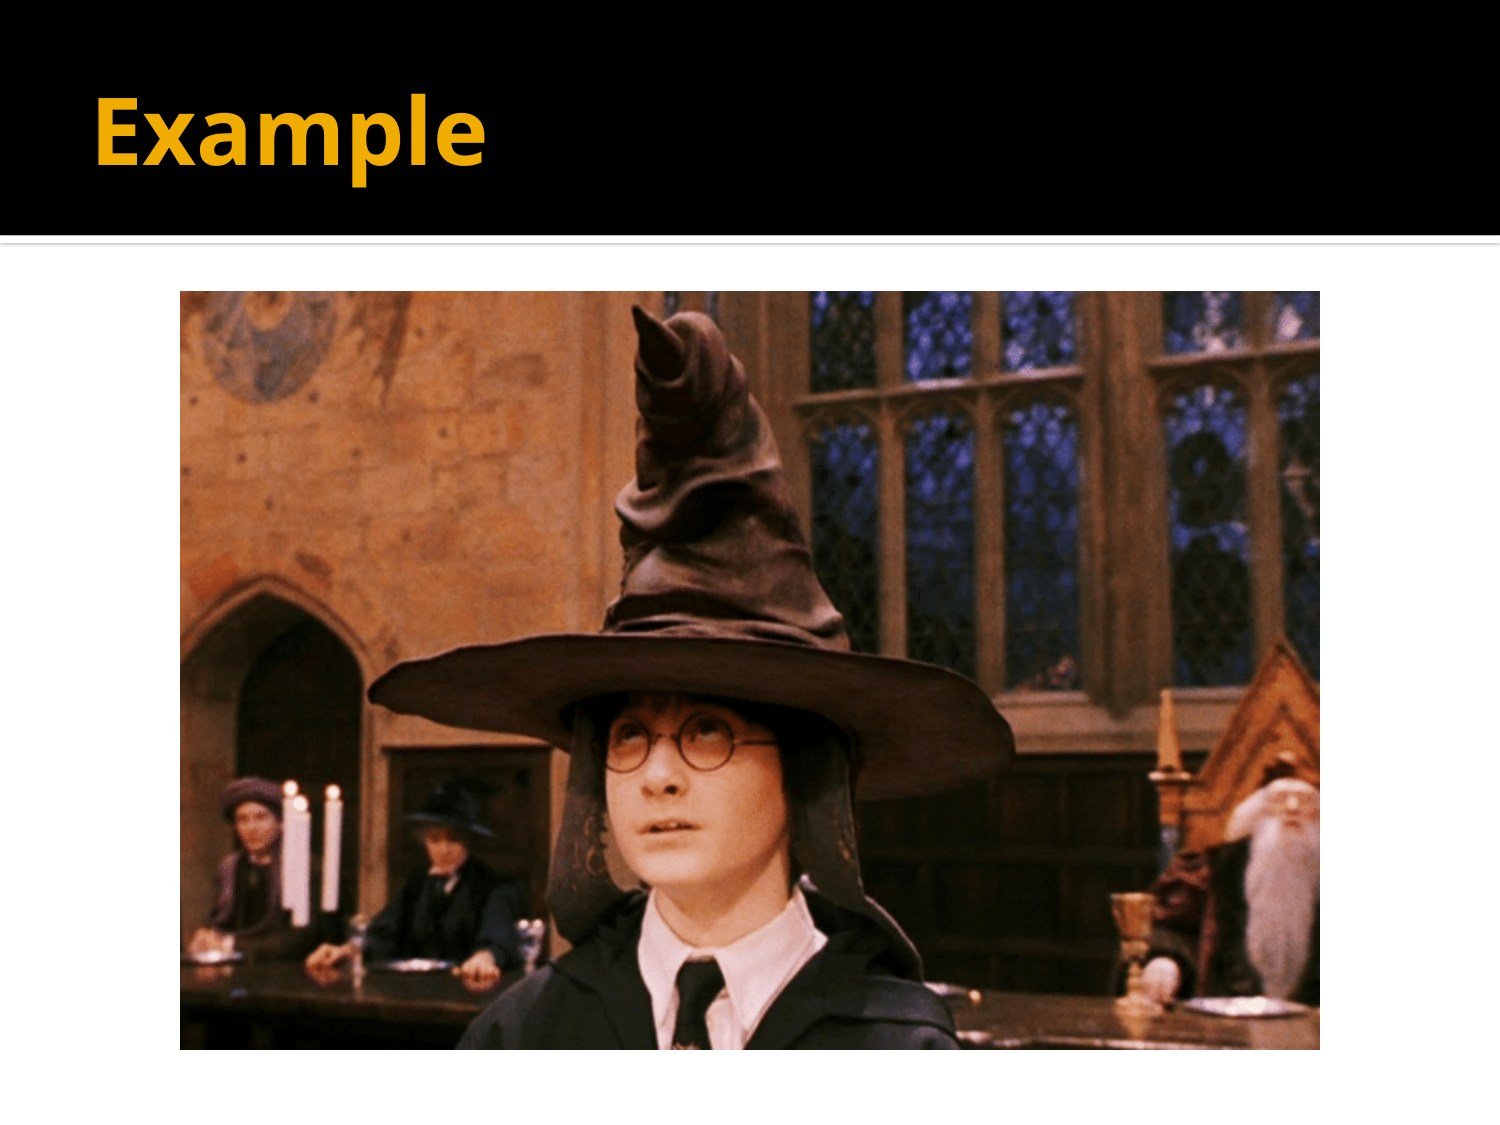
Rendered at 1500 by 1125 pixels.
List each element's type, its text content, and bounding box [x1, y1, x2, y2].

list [180, 291, 1320, 1050]
title Example [75, 25, 1425, 231]
